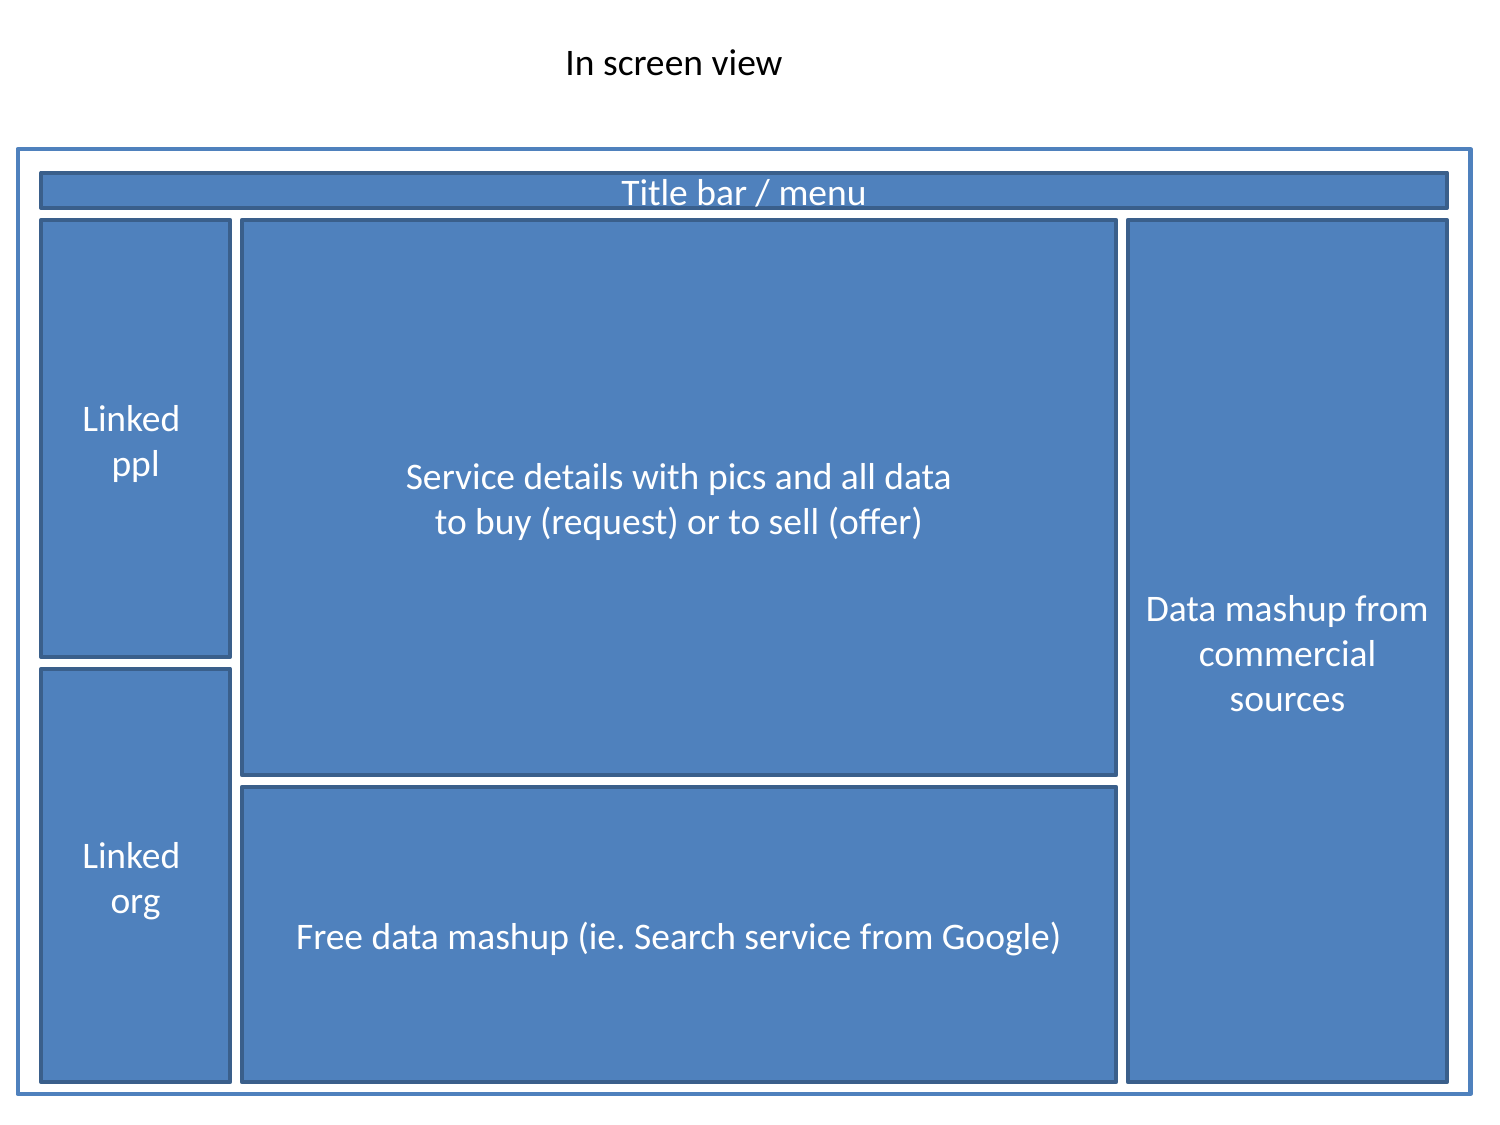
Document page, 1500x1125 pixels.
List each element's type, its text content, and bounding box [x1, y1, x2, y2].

text_box Free data mashup (ie. Search service from Google) [240, 785, 1118, 1084]
text_box Title bar / menu [39, 171, 1449, 210]
text_box Linked org [39, 667, 232, 1084]
text_box [16, 147, 1473, 1096]
text_box Linked ppl [39, 218, 232, 659]
text_box Data mashup from commercial sources [1126, 218, 1449, 1084]
text_box In screen view [550, 30, 798, 91]
text_box Service details with pics and all data to buy (request) or to sell (offer) [240, 218, 1118, 777]
